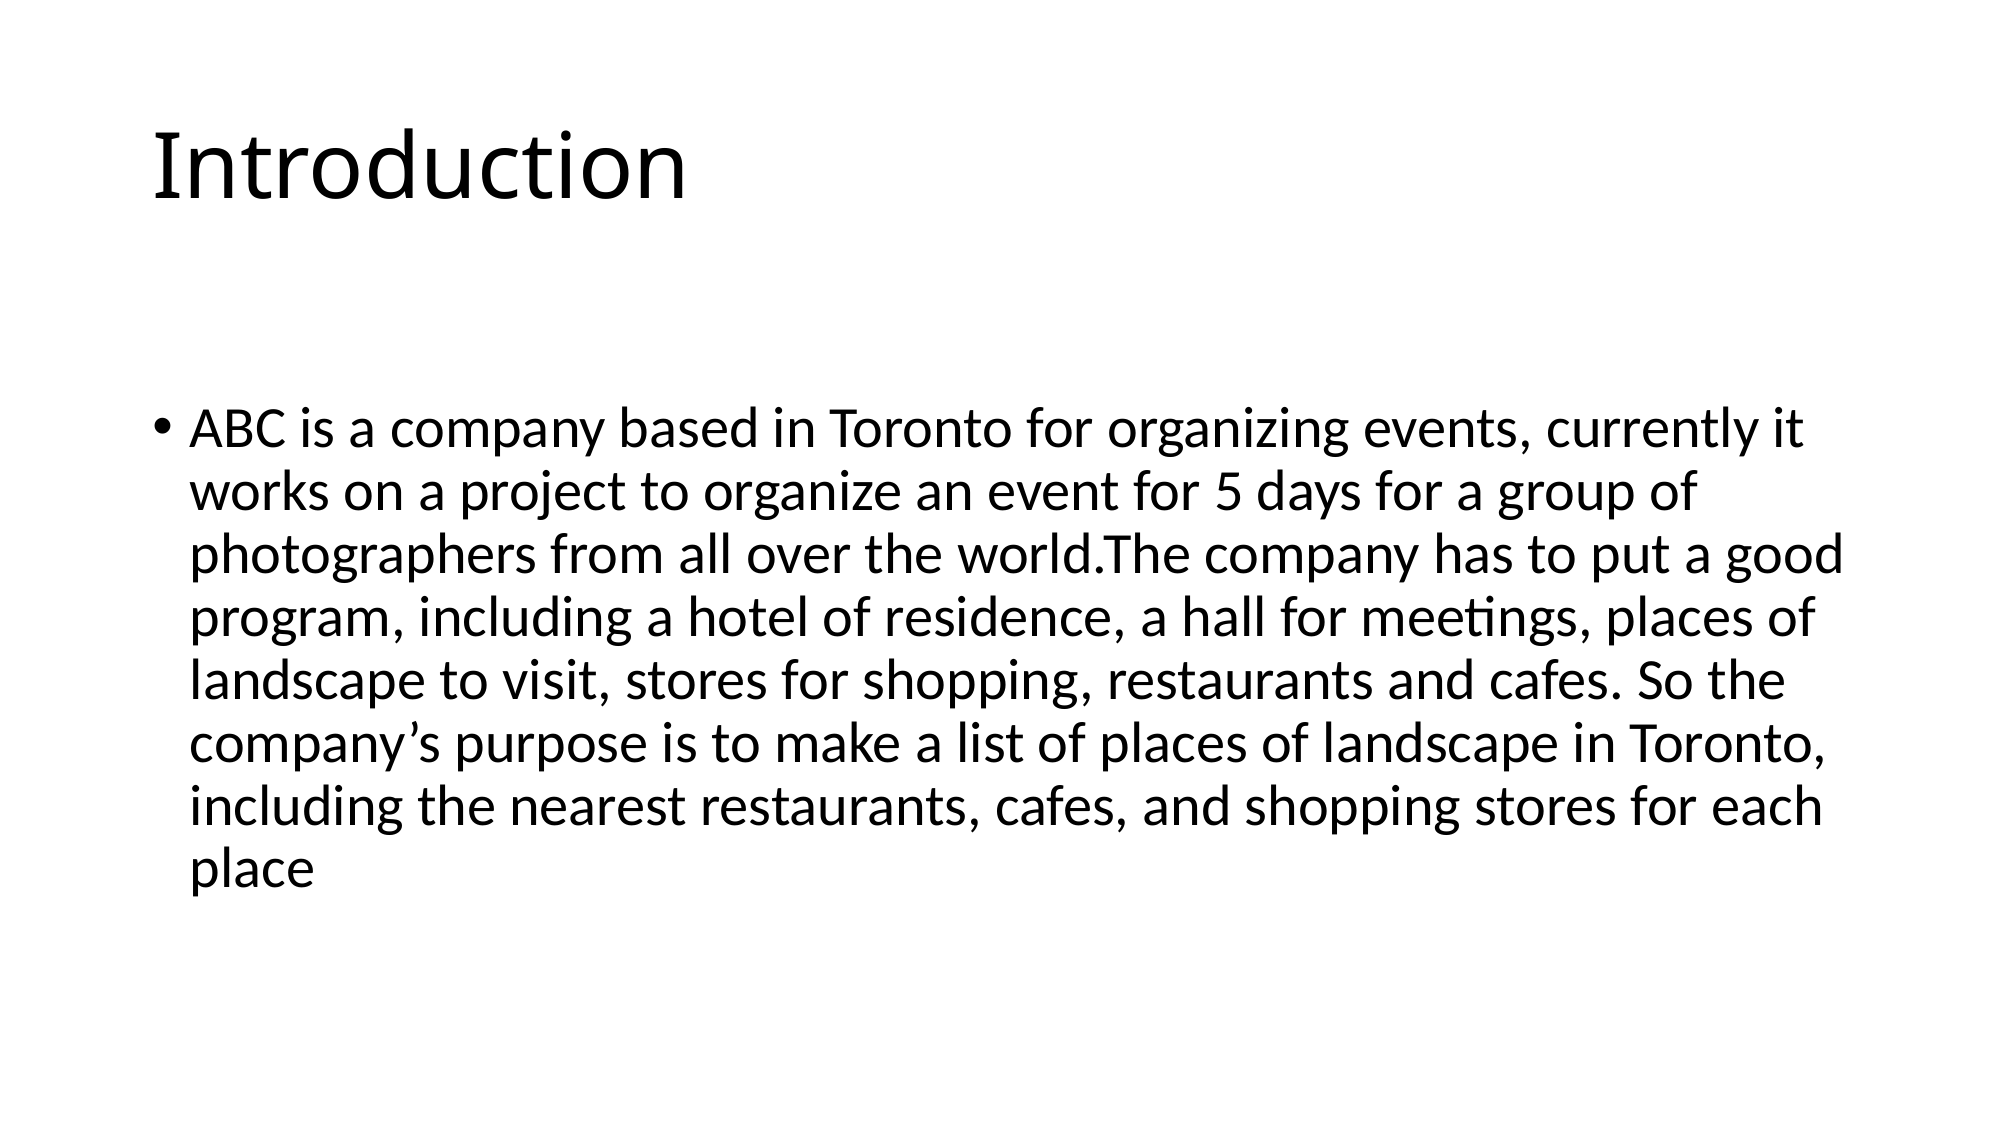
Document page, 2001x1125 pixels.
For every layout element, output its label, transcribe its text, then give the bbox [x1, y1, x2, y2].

title Introduction [137, 59, 1863, 278]
list ABC is a company based in Toronto for organizing events, currently it works on a project to organize an event for 5 days for a group of photographers from all over the world.The company has to put a good program, including a hotel of residence, a hall for meetings, places of landscape to visit, stores for shopping, restaurants and cafes. So the company’s purpose is to make a list of places of landscape in Toronto, including the nearest restaurants, cafes, and shopping stores for each place [137, 299, 1863, 1014]
